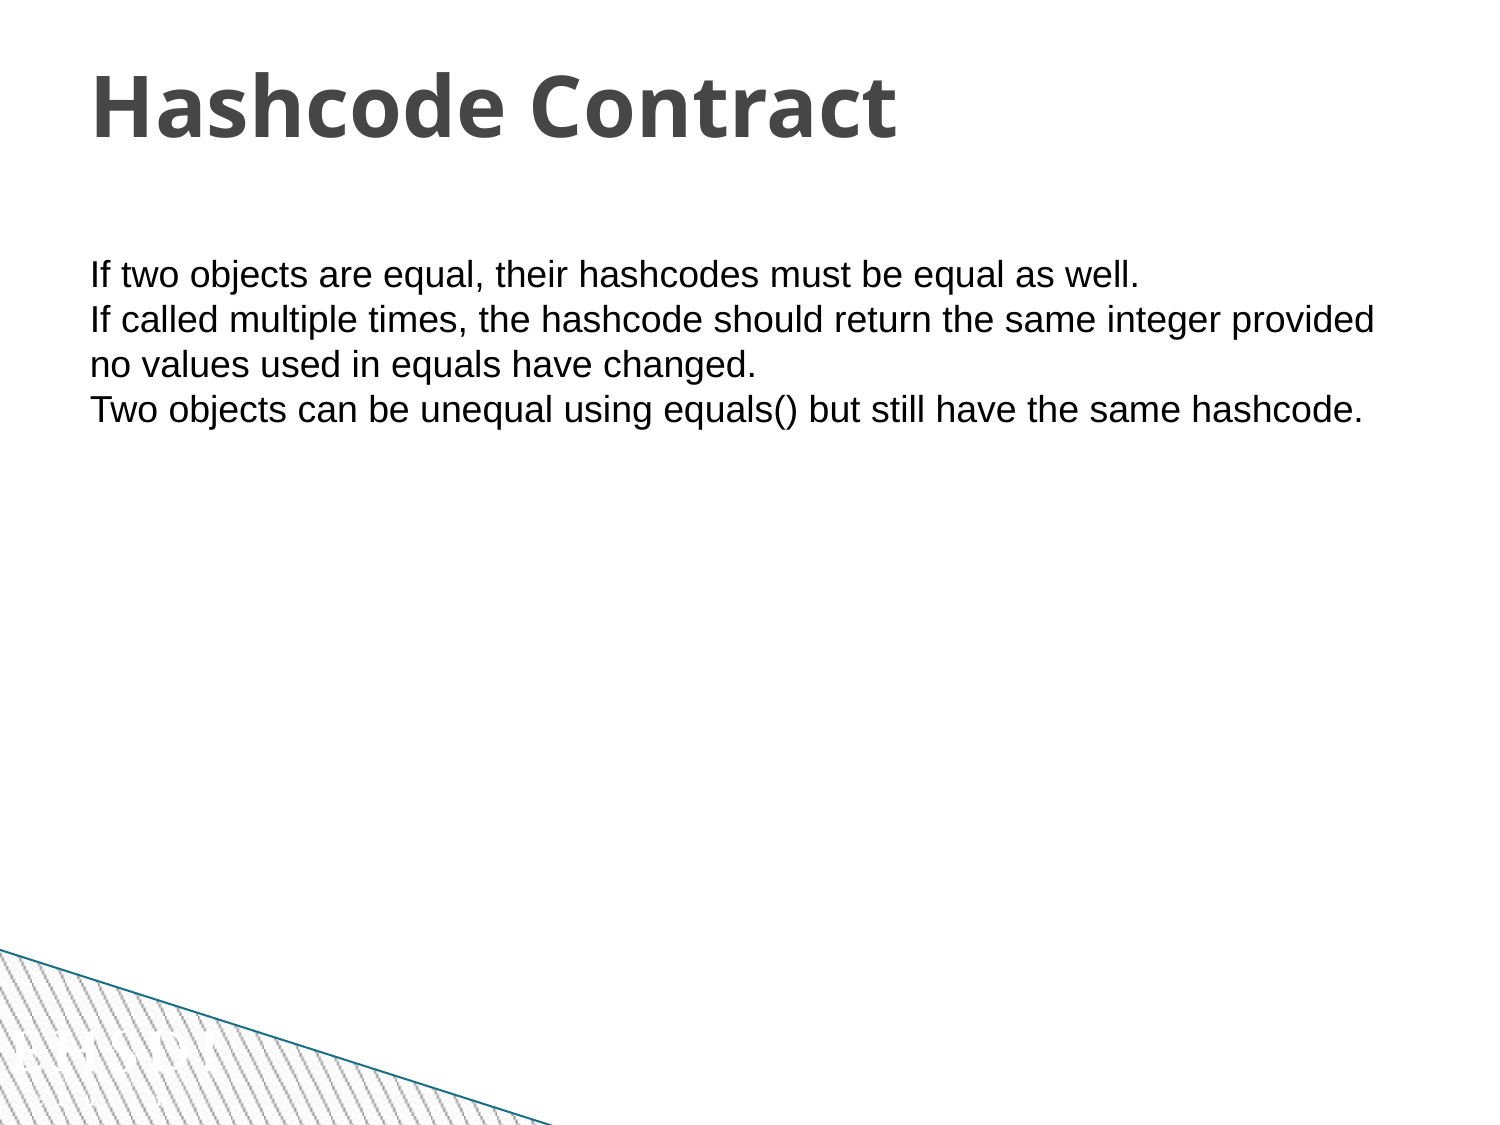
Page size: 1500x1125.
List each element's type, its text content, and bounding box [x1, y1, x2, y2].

text_box If two objects are equal, their hashcodes must be equal as well. If called multiple times, the hashcode should return the same integer provided no values used in equals have changed. Two objects can be unequal using equals() but still have the same hashcode. [75, 243, 1425, 986]
picture [0, 952, 543, 1125]
text_box Hashcode Contract [75, 45, 1425, 233]
